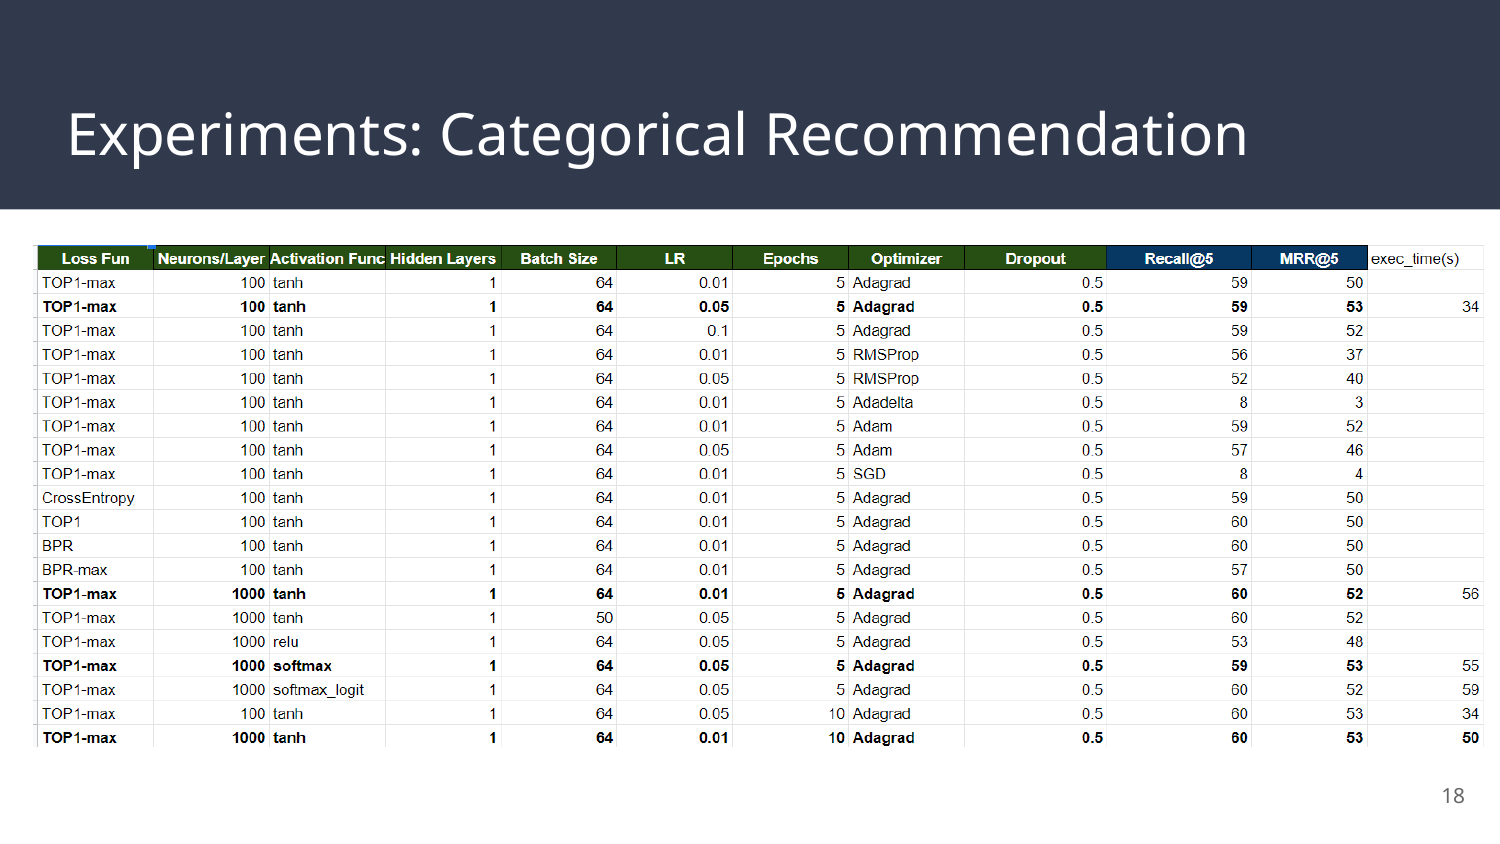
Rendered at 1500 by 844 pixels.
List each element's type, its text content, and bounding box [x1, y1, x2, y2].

slide_number ‹#› [1389, 764, 1480, 830]
picture [32, 245, 1484, 747]
title Experiments: Categorical Recommendation [51, 82, 1449, 185]
